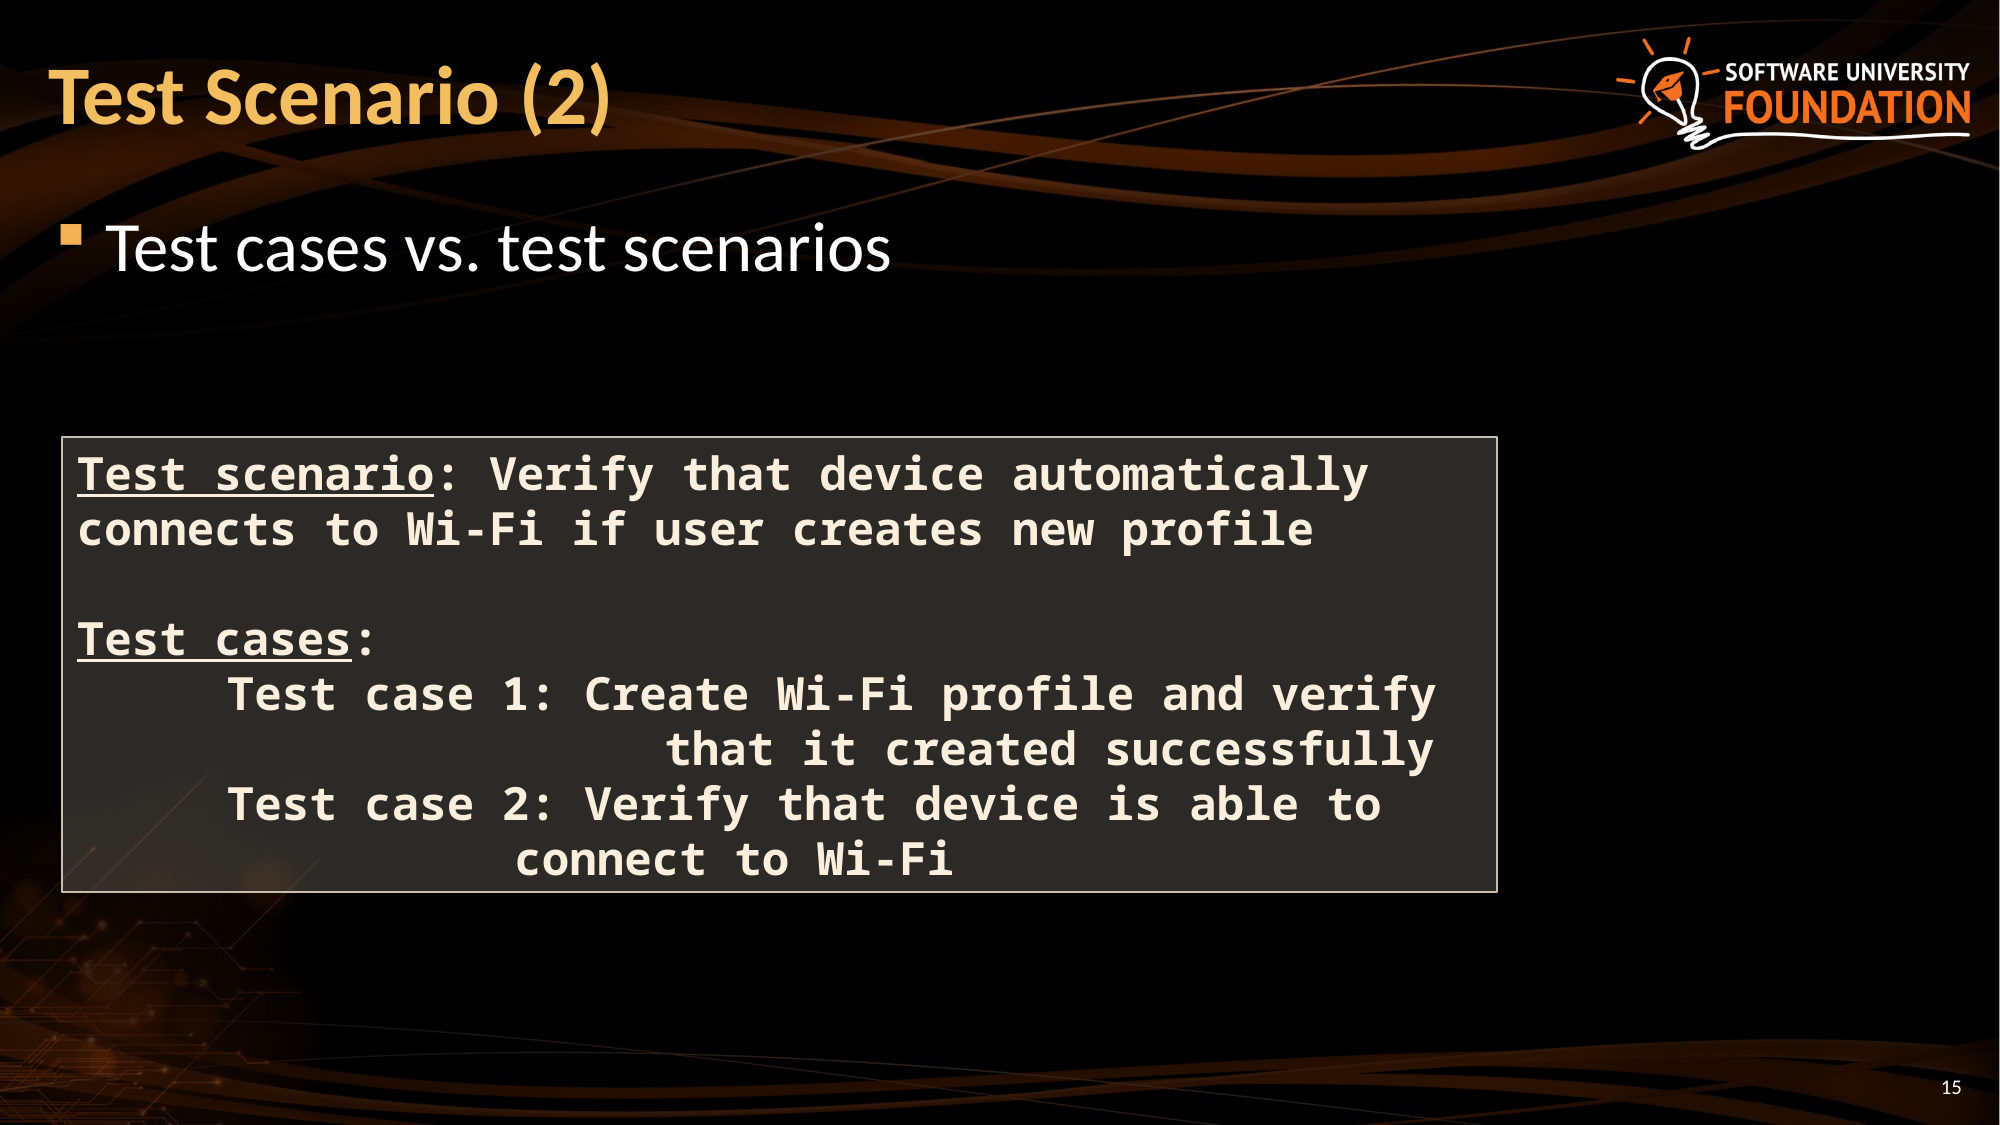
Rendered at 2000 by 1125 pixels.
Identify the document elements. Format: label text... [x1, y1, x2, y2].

text_box Test scenario: Verify that device automatically connects to Wi-Fi if user creates new profile Test cases: Test case 1: Create Wi-Fi profile and verify that it created successfully Test case 2: Verify that device is able to connect to Wi-Fi [62, 437, 1498, 892]
list Test cases vs. test scenarios [37, 204, 1974, 375]
slide_number 15 [1897, 1070, 1968, 1103]
picture [0, 0, 2000, 1125]
title Test Scenario (2) [30, 6, 1602, 189]
